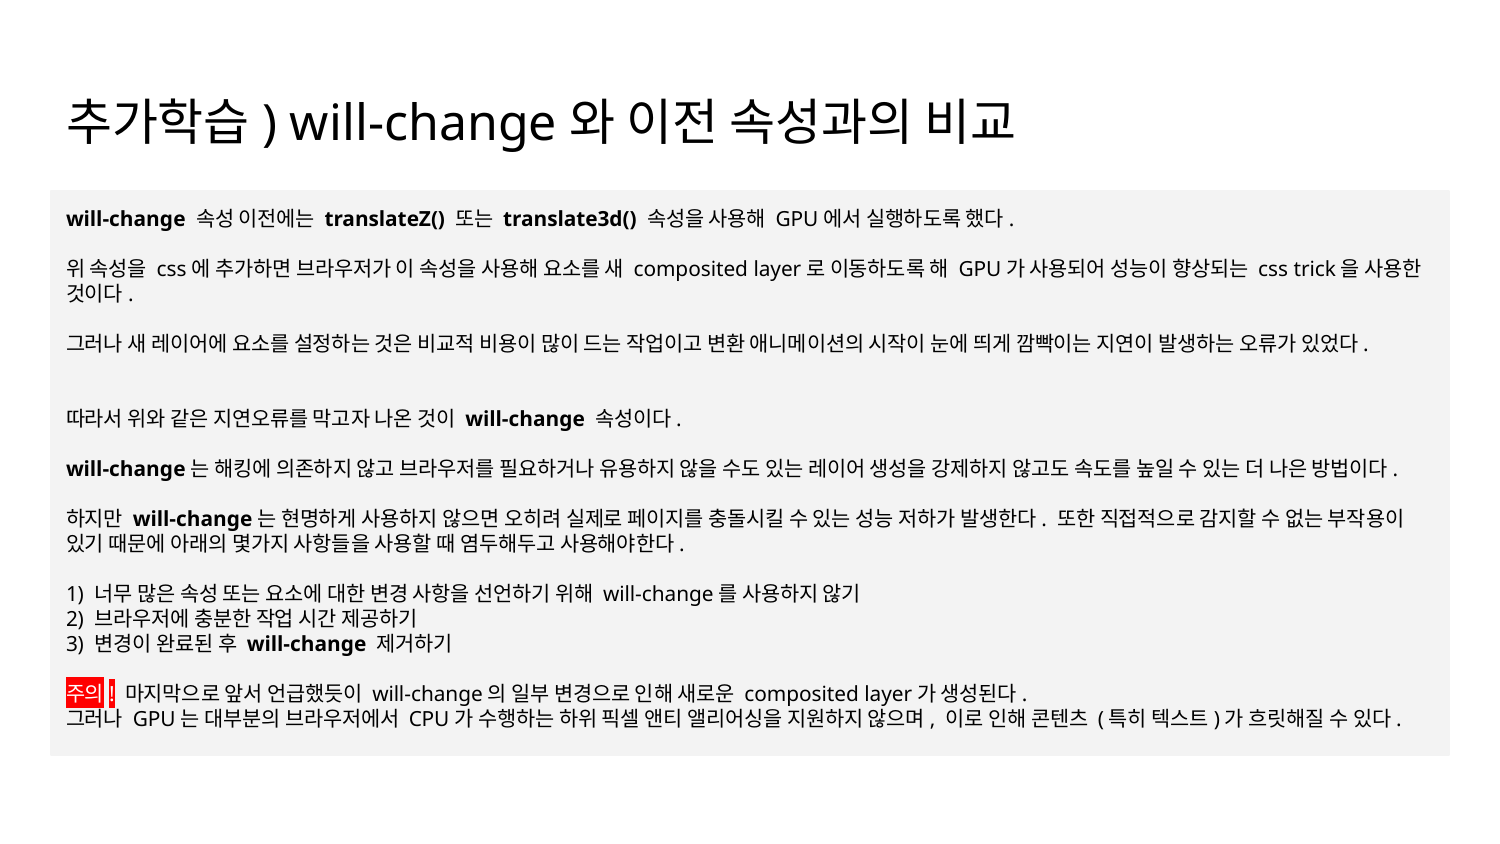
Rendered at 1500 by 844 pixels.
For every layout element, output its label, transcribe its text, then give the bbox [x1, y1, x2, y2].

title 추가학습) will-change와 이전 속성과의 비교 [51, 72, 1449, 167]
list will-change 속성 이전에는 translateZ() 또는 translate3d() 속성을 사용해 GPU에서 실행하도록 했다. 위 속성을 css에 추가하면 브라우저가 이 속성을 사용해 요소를 새 composited layer로 이동하도록 해 GPU가 사용되어 성능이 향상되는 css trick을 사용한 것이다. 그러나 새 레이어에 요소를 설정하는 것은 비교적 비용이 많이 드는 작업이고 변환 애니메이션의 시작이 눈에 띄게 깜빡이는 지연이 발생하는 오류가 있었다. 따라서 위와 같은 지연오류를 막고자 나온 것이 will-change 속성이다. will-change는 해킹에 의존하지 않고 브라우저를 필요하거나 유용하지 않을 수도 있는 레이어 생성을 강제하지 않고도 속도를 높일 수 있는 더 나은 방법이다. 하지만 will-change는 현명하게 사용하지 않으면 오히려 실제로 페이지를 충돌시킬 수 있는 성능 저하가 발생한다. 또한 직접적으로 감지할 수 없는 부작용이 있기 때문에 아래의 몇가지 사항들을 사용할 때 염두해두고 사용해야한다. 1) 너무 많은 속성 또는 요소에 대한 변경 사항을 선언하기 위해 will-change를 사용하지 않기 2) 브라우저에 충분한 작업 시간 제공하기 3) 변경이 완료된 후 will-change 제거하기 주의! 마지막으로 앞서 언급했듯이 will-change의 일부 변경으로 인해 새로운 composited layer가 생성된다. 그러나 GPU는 대부분의 브라우저에서 CPU가 수행하는 하위 픽셀 앤티 앨리어싱을 지원하지 않으며, 이로 인해 콘텐츠 (특히 텍스트)가 흐릿해질 수 있다. [51, 190, 1449, 756]
